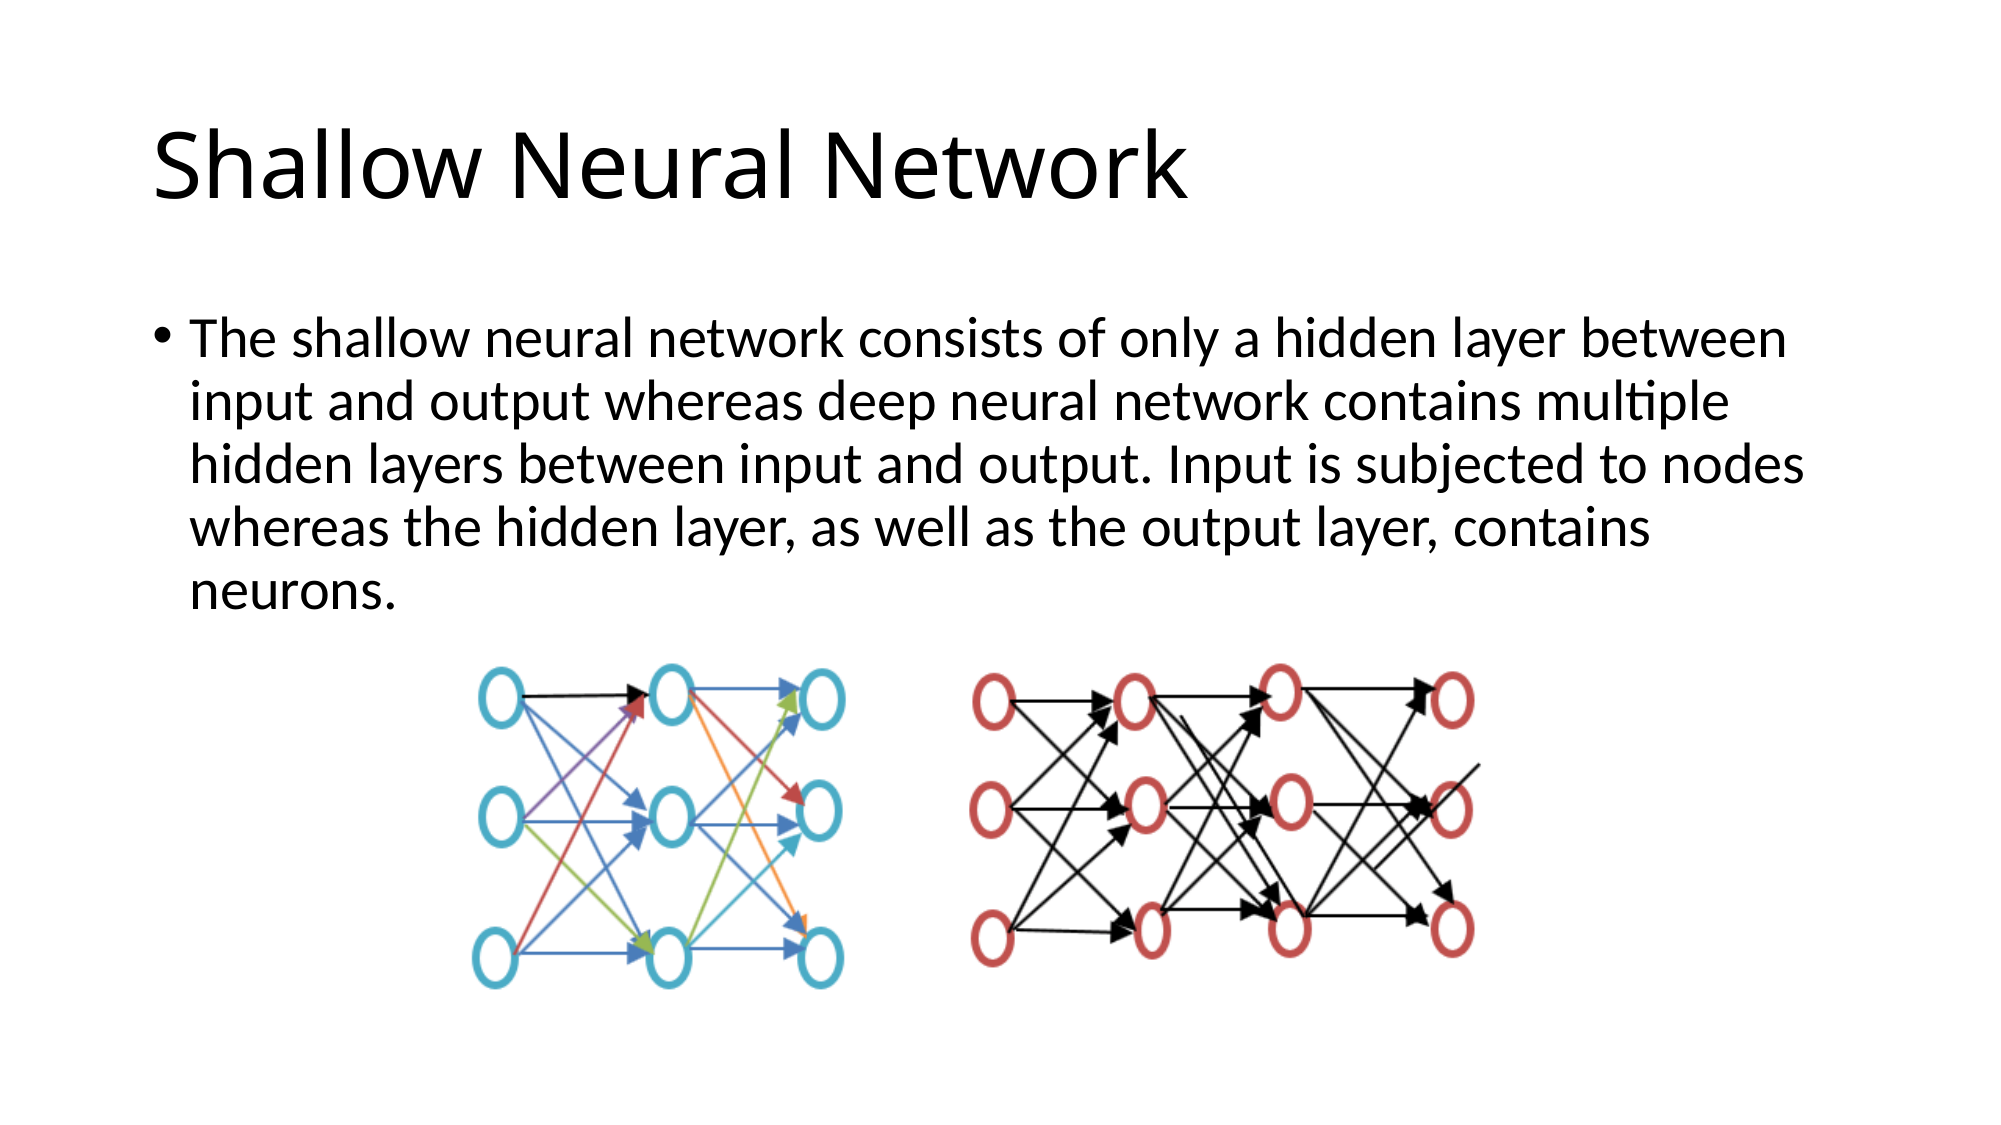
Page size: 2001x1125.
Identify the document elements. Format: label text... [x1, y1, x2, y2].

list The shallow neural network consists of only a hidden layer between input and output whereas deep neural network contains multiple hidden layers between input and output. Input is subjected to nodes whereas the hidden layer, as well as the output layer, contains neurons. [137, 299, 1863, 1014]
title Shallow Neural Network [137, 59, 1863, 278]
picture [430, 656, 1517, 999]
